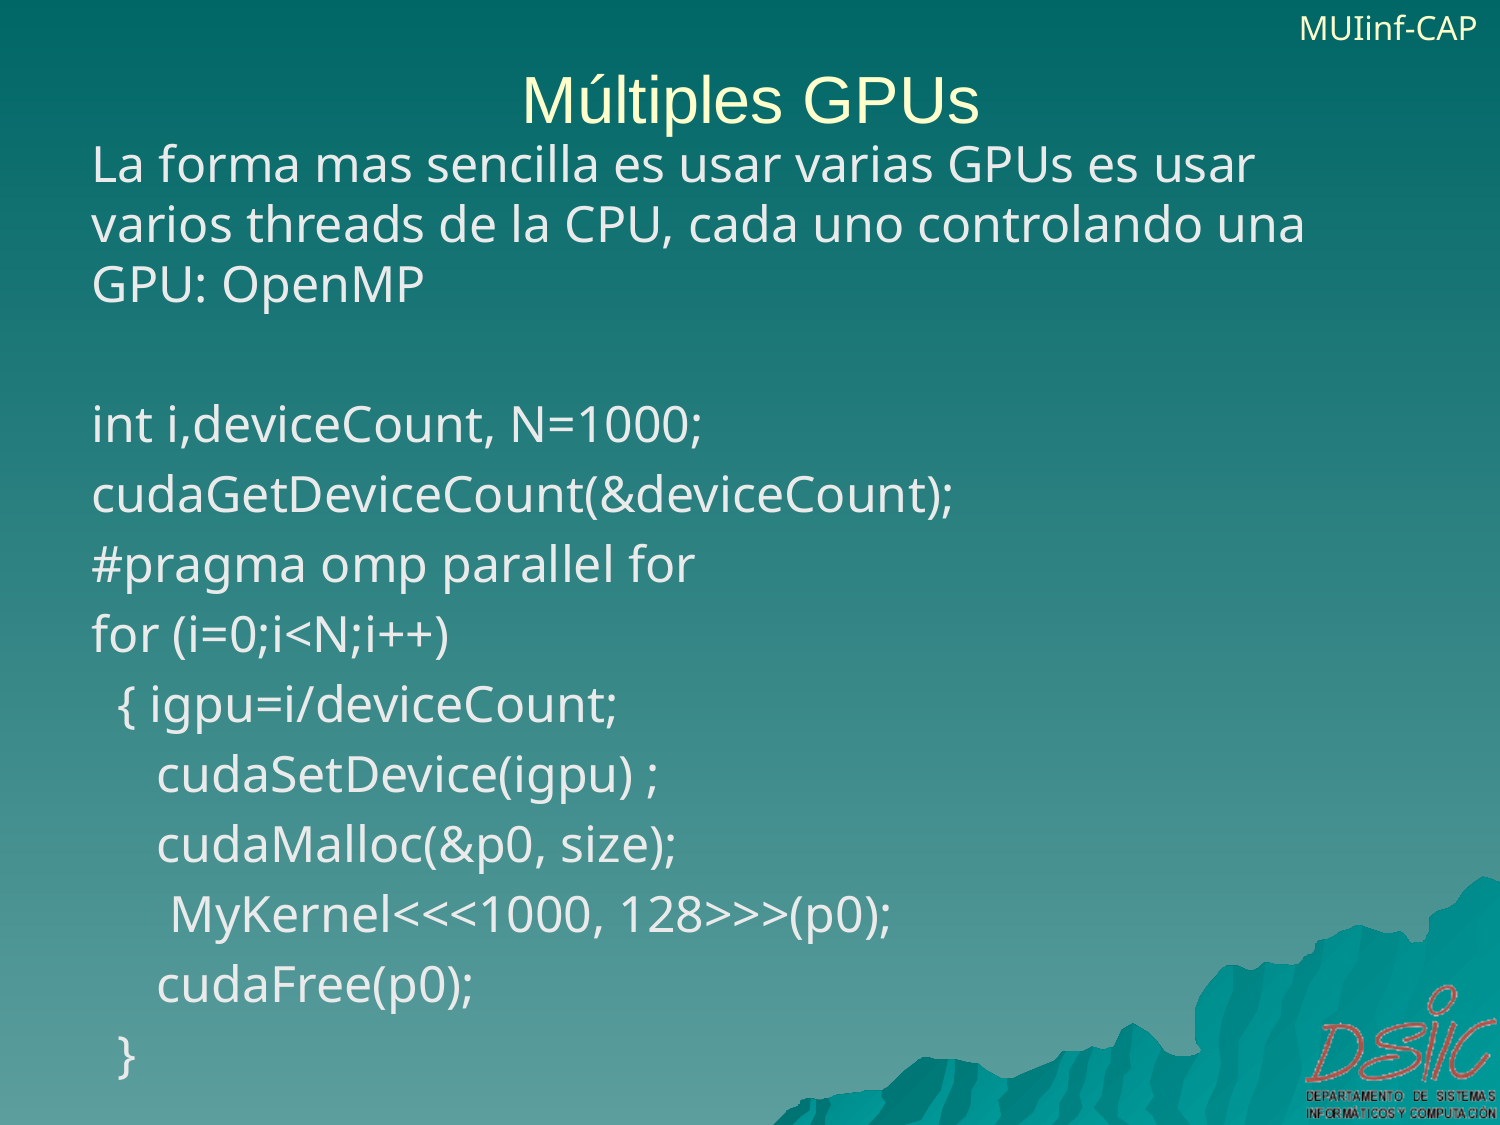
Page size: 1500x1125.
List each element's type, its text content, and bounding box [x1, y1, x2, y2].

title Múltiples GPUs [76, 3, 1427, 125]
picture [1304, 979, 1500, 1125]
list La forma mas sencilla es usar varias GPUs es usar varios threads de la CPU, cada uno controlando una GPU: OpenMP int i,deviceCount, N=1000; cudaGetDeviceCount(&deviceCount); #pragma omp parallel for for (i=0;i<N;i++) { igpu=i/deviceCount; cudaSetDevice(igpu) ; cudaMalloc(&p0, size); MyKernel<<<1000, 128>>>(p0); cudaFree(p0); } [76, 125, 1427, 869]
